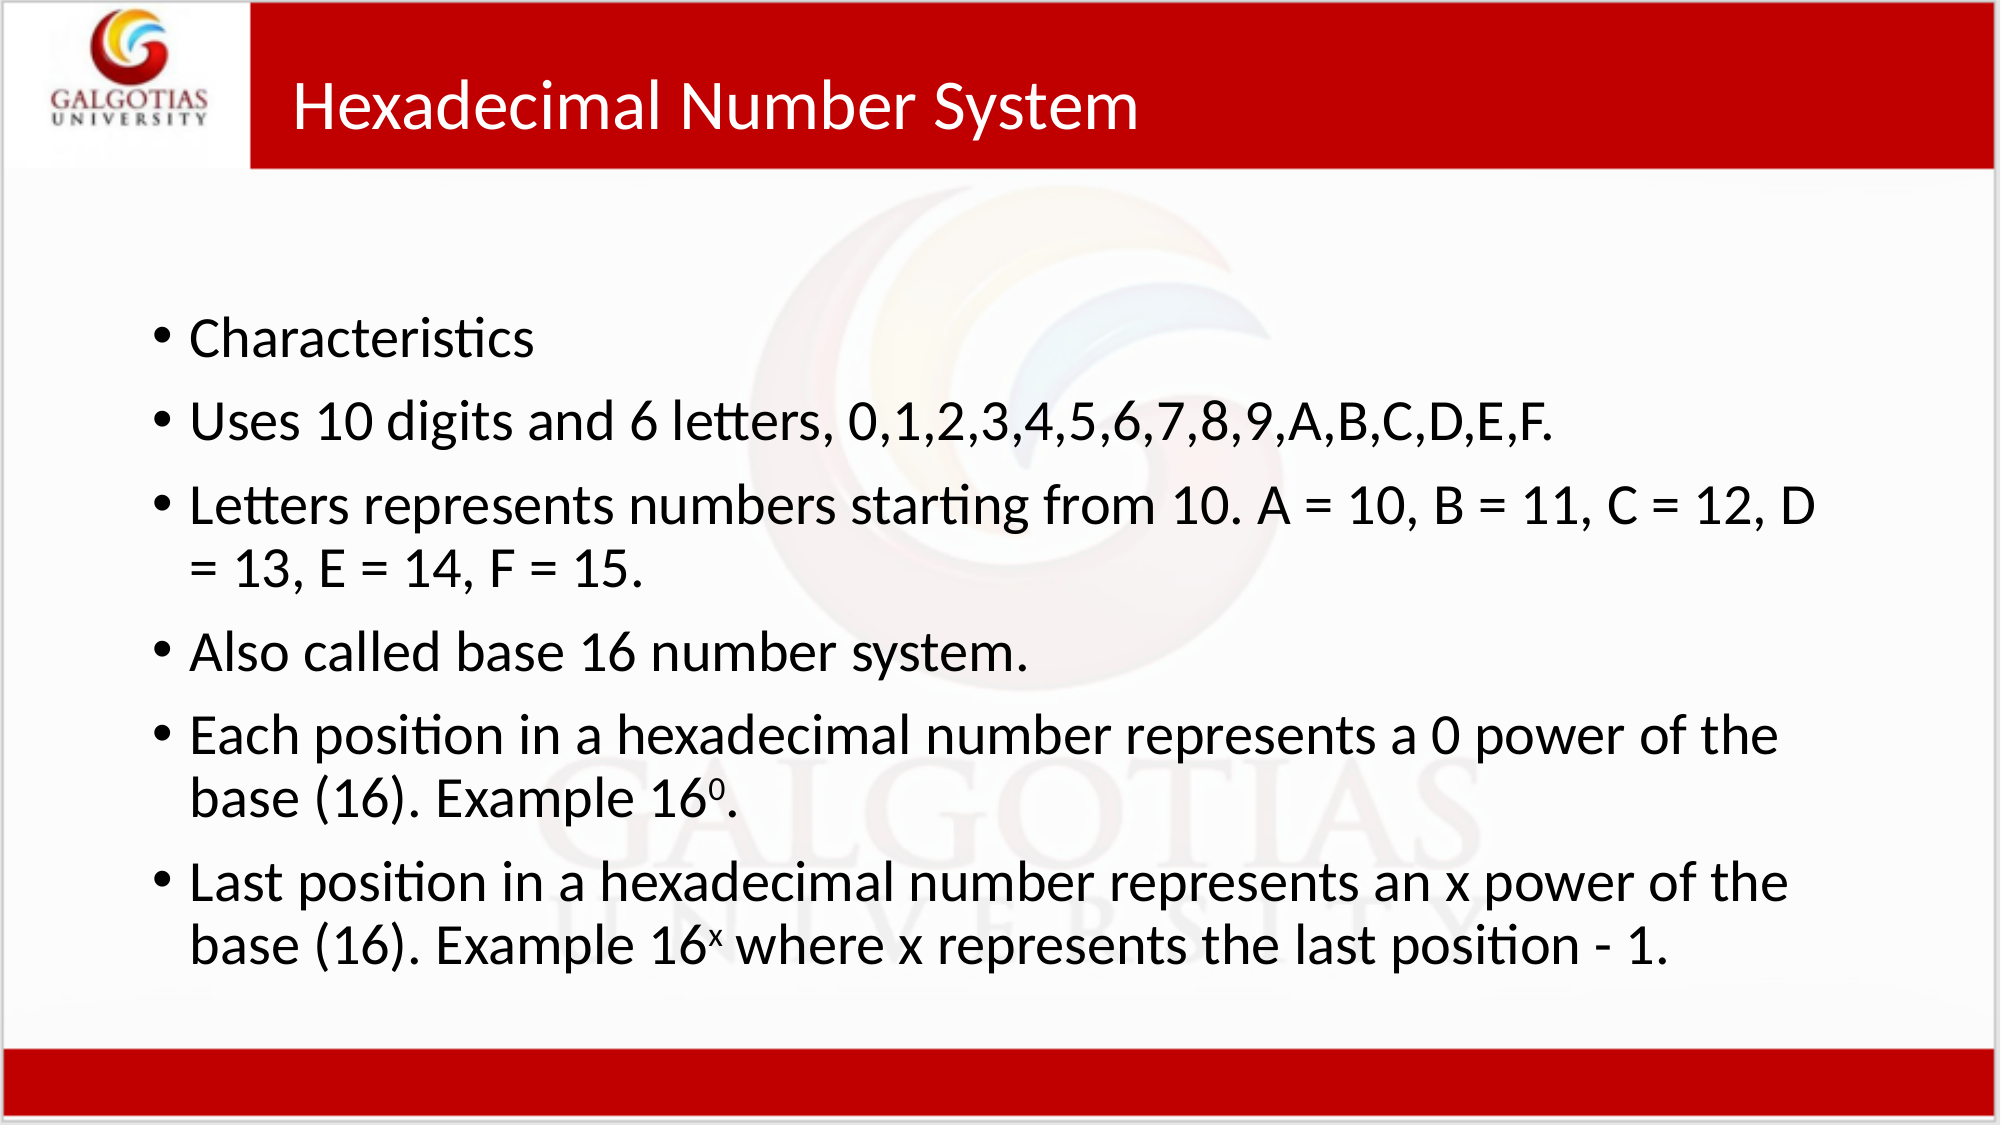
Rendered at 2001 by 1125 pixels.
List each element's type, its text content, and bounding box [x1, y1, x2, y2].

picture [0, 0, 2001, 1125]
list Characteristics Uses 10 digits and 6 letters, 0,1,2,3,4,5,6,7,8,9,A,B,C,D,E,F. Letters represents numbers starting from 10. A = 10, B = 11, C = 12, D = 13, E = 14, F = 15. Also called base 16 number system. Each position in a hexadecimal number represents a 0 power of the base (16). Example 160. Last position in a hexadecimal number represents an x power of the base (16). Example 16x where x represents the last position - 1. [137, 299, 1863, 1014]
title Hexadecimal Number System [277, 59, 1863, 153]
